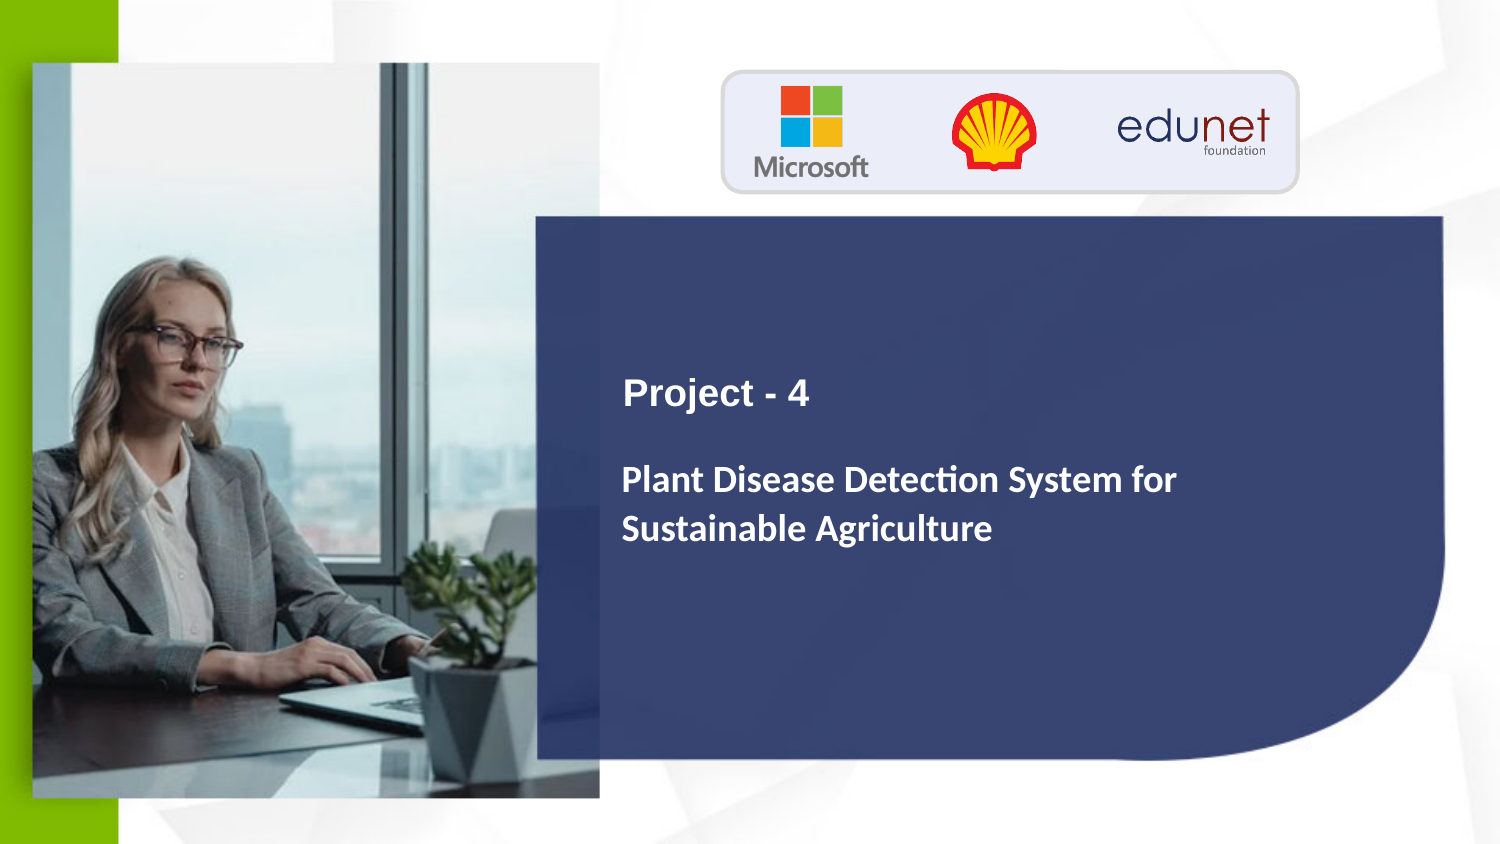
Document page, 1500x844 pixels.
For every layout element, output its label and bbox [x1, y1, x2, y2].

text_box [749, 80, 1271, 184]
picture [0, 0, 1500, 844]
